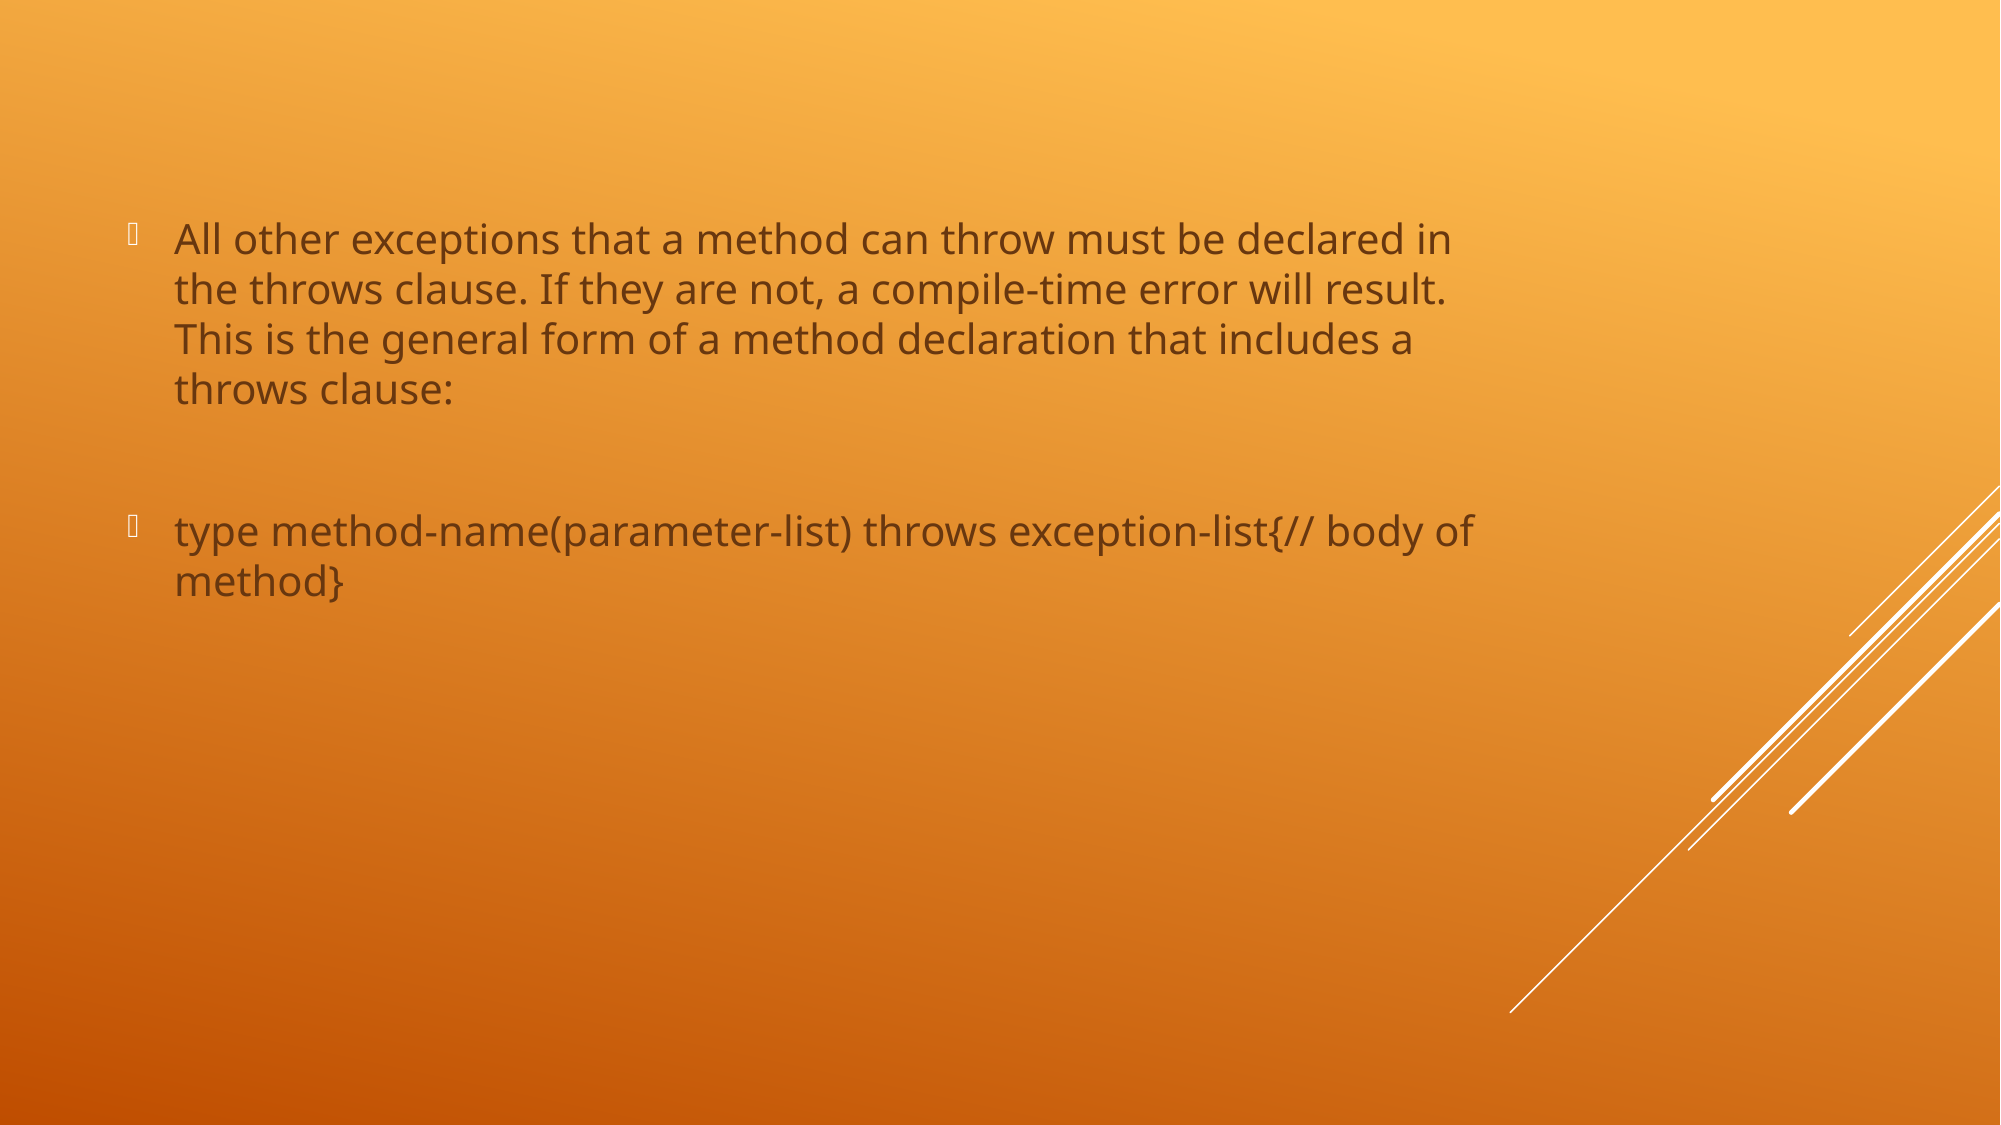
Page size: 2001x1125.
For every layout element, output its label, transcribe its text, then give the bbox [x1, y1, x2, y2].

list All other exceptions that a method can throw must be declared in the throws clause. If they are not, a compile-time error will result. This is the general form of a method declaration that includes a throws clause: type method-name(parameter-list) throws exception-list{// body of method} [112, 112, 1513, 706]
